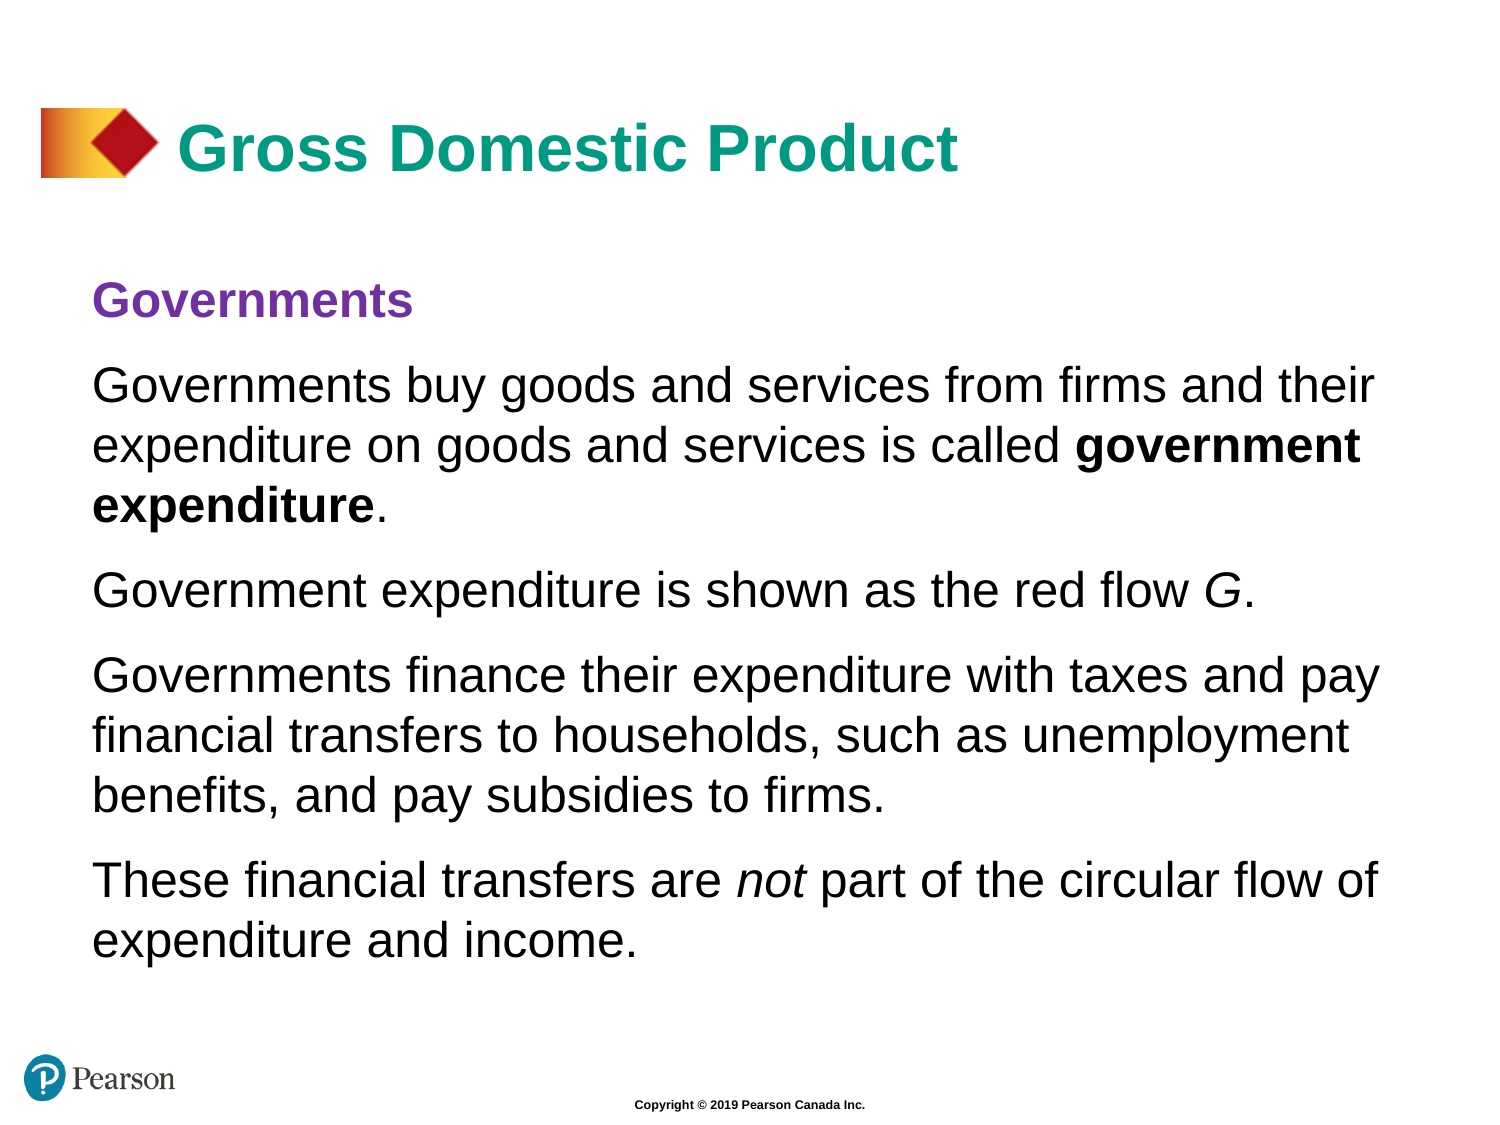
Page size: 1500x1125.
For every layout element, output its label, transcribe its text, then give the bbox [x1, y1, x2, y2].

picture [24, 1054, 41, 1072]
picture [24, 1087, 34, 1101]
list Governments Governments buy goods and services from firms and their expenditure on goods and services is called government expenditure. Government expenditure is shown as the red flow G. Governments finance their expenditure with taxes and pay financial transfers to households, such as unemployment benefits, and pay subsidies to firms. These financial transfers are not part of the circular flow of expenditure and income. [59, 259, 1410, 1003]
title Gross Domestic Product [162, 17, 1425, 273]
picture [50, 1054, 175, 1101]
picture [41, 108, 160, 178]
picture [33, 1064, 58, 1089]
